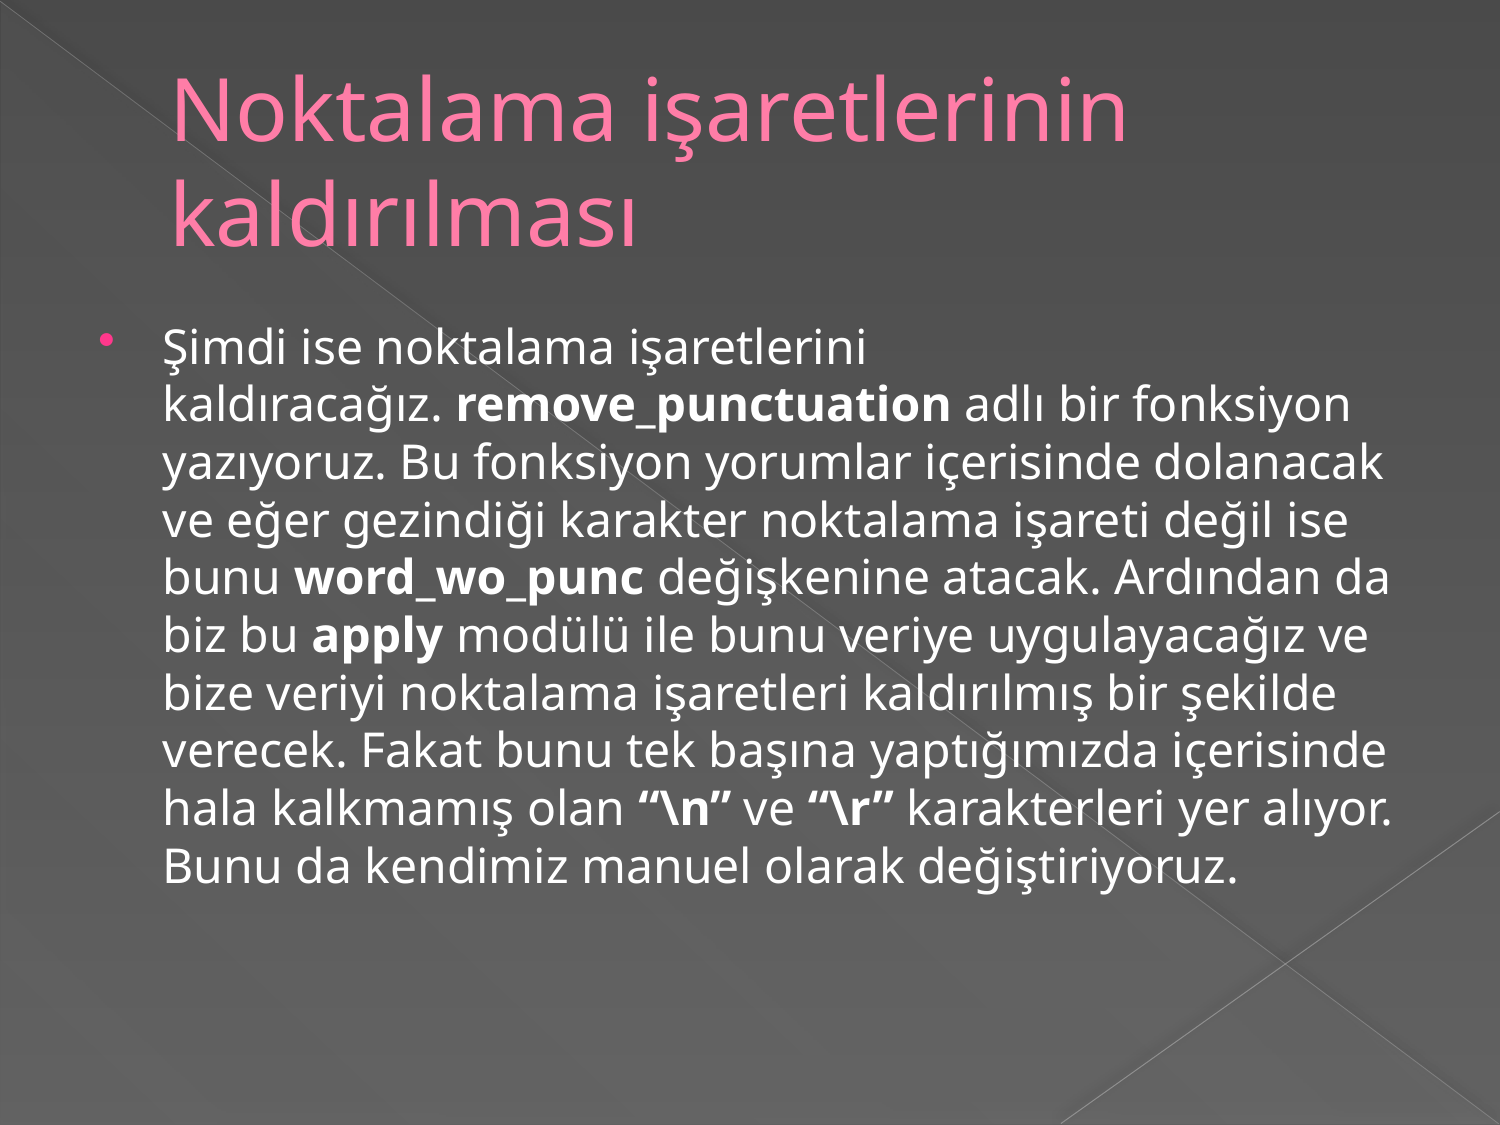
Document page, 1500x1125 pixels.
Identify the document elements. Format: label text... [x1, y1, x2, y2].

list Şimdi ise noktalama işaretlerini kaldıracağız. remove_punctuation adlı bir fonksiyon yazıyoruz. Bu fonksiyon yorumlar içerisinde dolanacak ve eğer gezindiği karakter noktalama işareti değil ise bunu word_wo_punc değişkenine atacak. Ardından da biz bu apply modülü ile bunu veriye uygulayacağız ve bize veriyi noktalama işaretleri kaldırılmış bir şekilde verecek. Fakat bunu tek başına yaptığımızda içerisinde hala kalkmamış olan “\n” ve “\r” karakterleri yer alıyor. Bunu da kendimiz manuel olarak değiştiriyoruz. [75, 308, 1425, 1059]
title Noktalama işaretlerinin kaldırılması [75, 43, 1425, 274]
